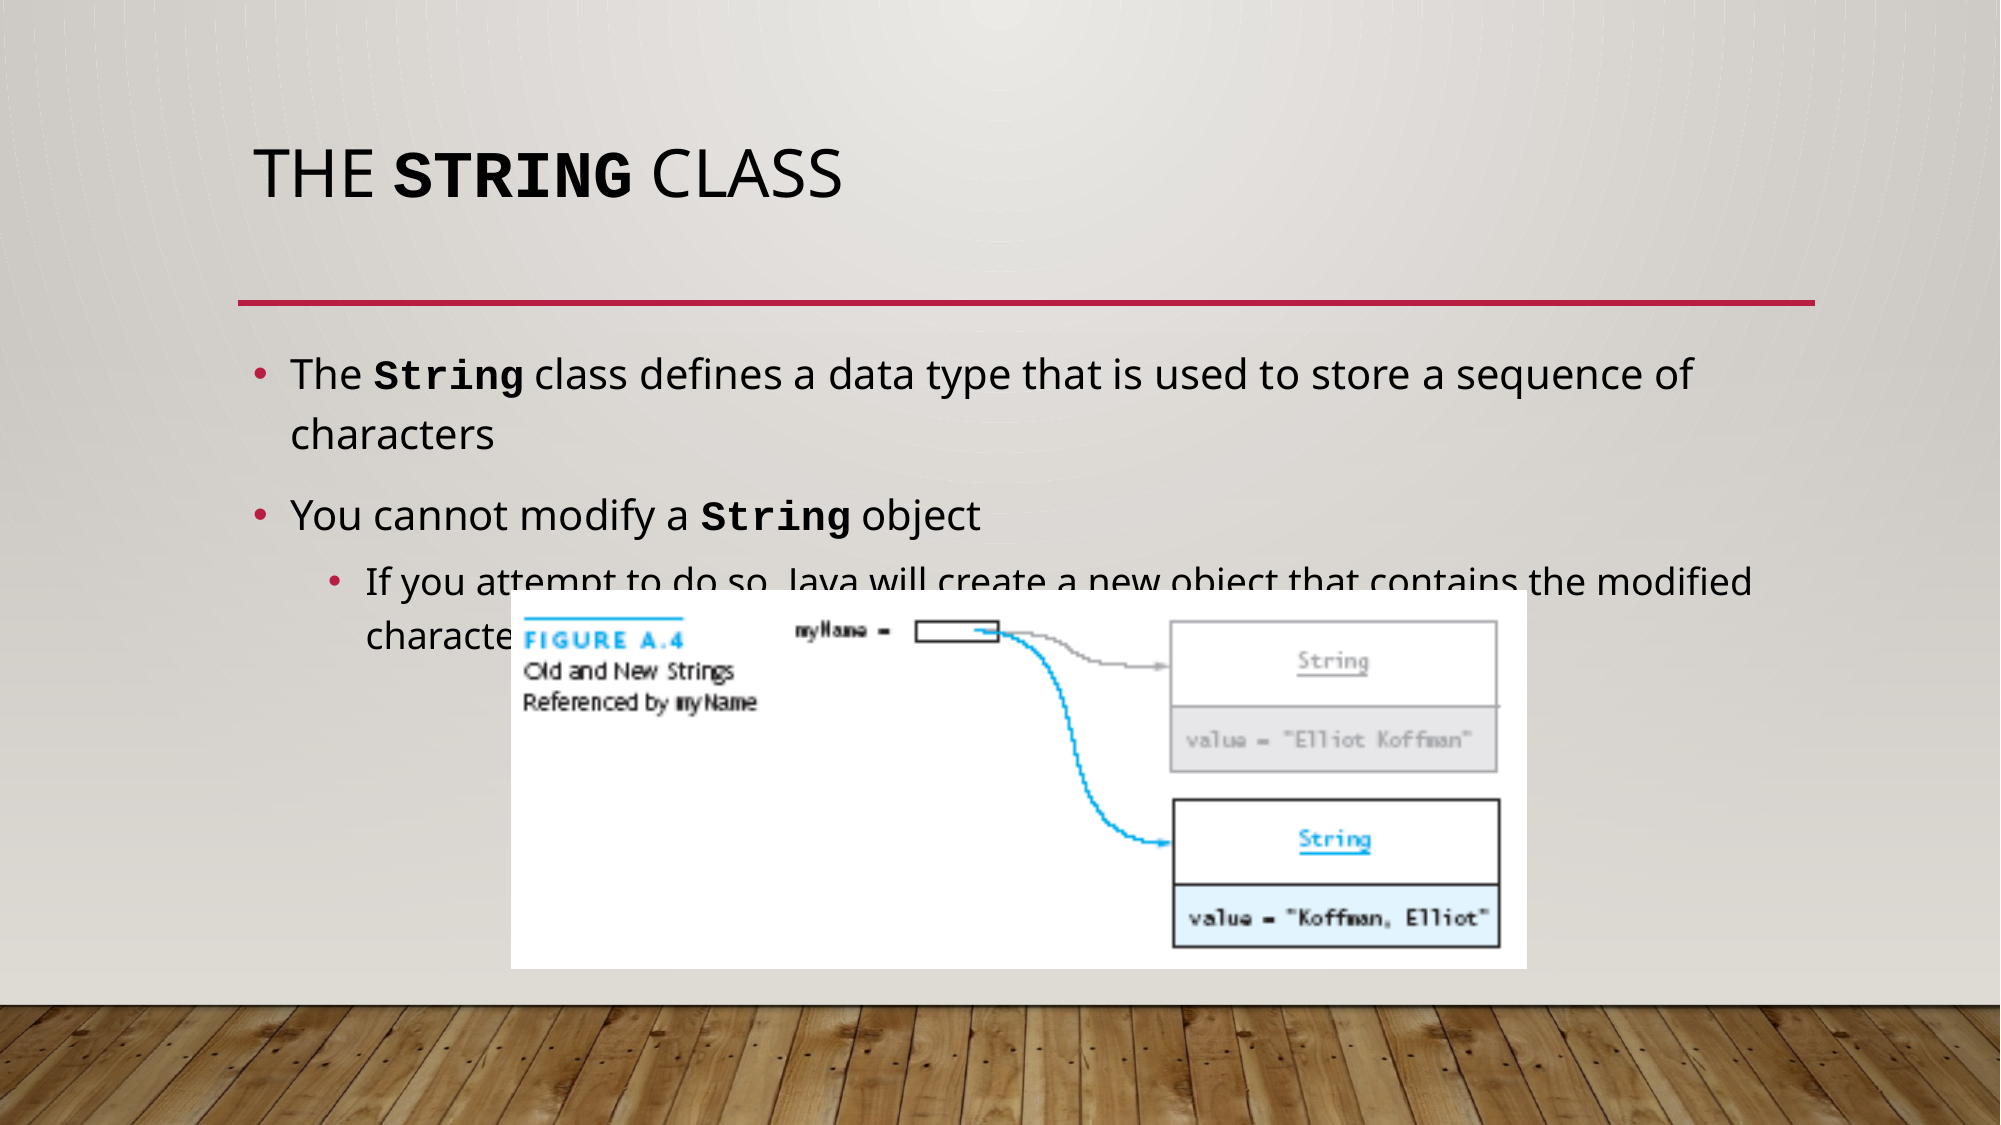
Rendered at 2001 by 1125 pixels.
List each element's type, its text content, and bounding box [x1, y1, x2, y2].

picture [511, 589, 1527, 969]
title The String Class [238, 131, 1814, 305]
picture [0, 1005, 2000, 1125]
list The String class defines a data type that is used to store a sequence of characters You cannot modify a String object If you attempt to do so, Java will create a new object that contains the modified character sequence [238, 330, 1814, 897]
